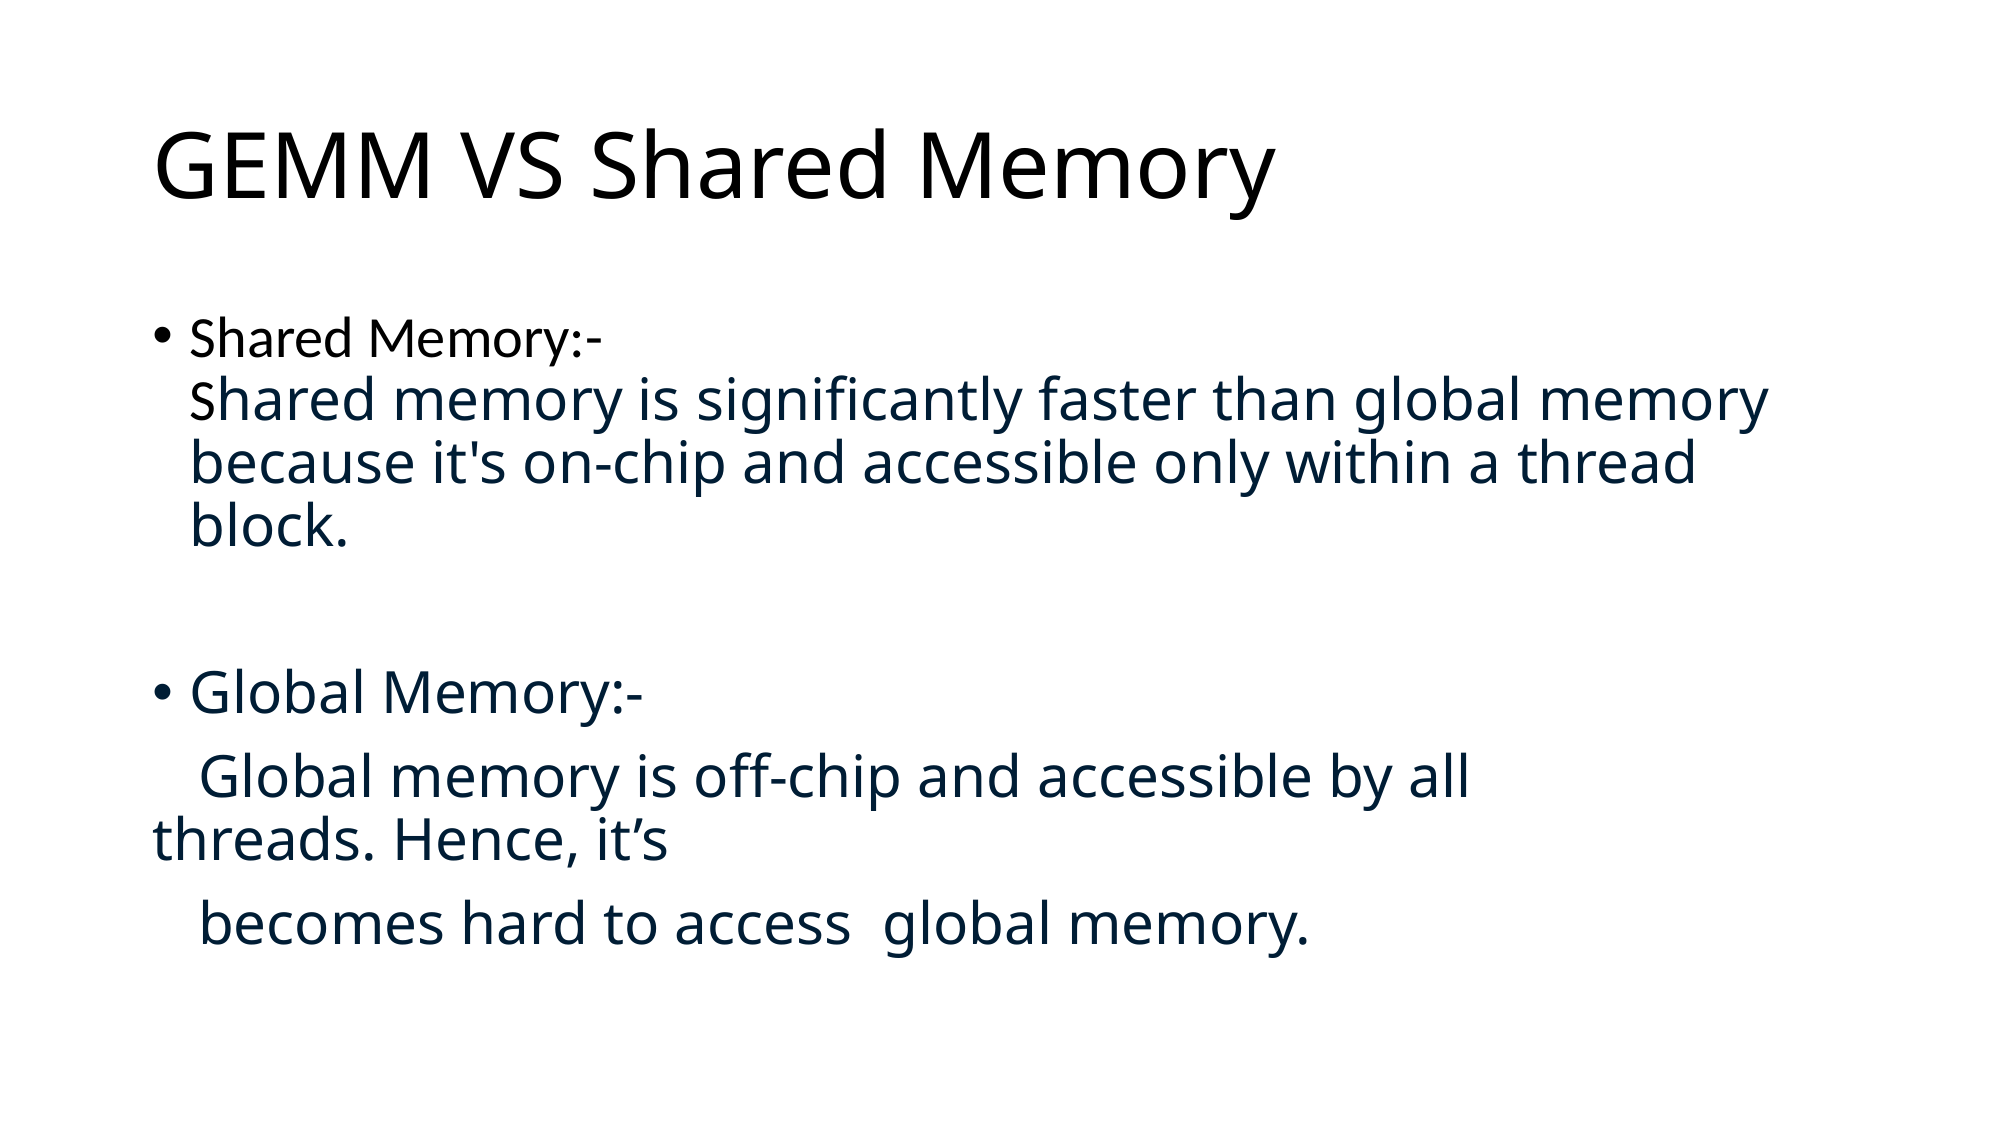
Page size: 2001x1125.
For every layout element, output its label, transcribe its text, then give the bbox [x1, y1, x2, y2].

list Shared Memory:- Shared memory is significantly faster than global memory because it's on-chip and accessible only within a thread block. Global Memory:- Global memory is off-chip and accessible by all threads. Hence, it’s becomes hard to access global memory. [137, 299, 1863, 1014]
title GEMM VS Shared Memory [137, 59, 1863, 278]
